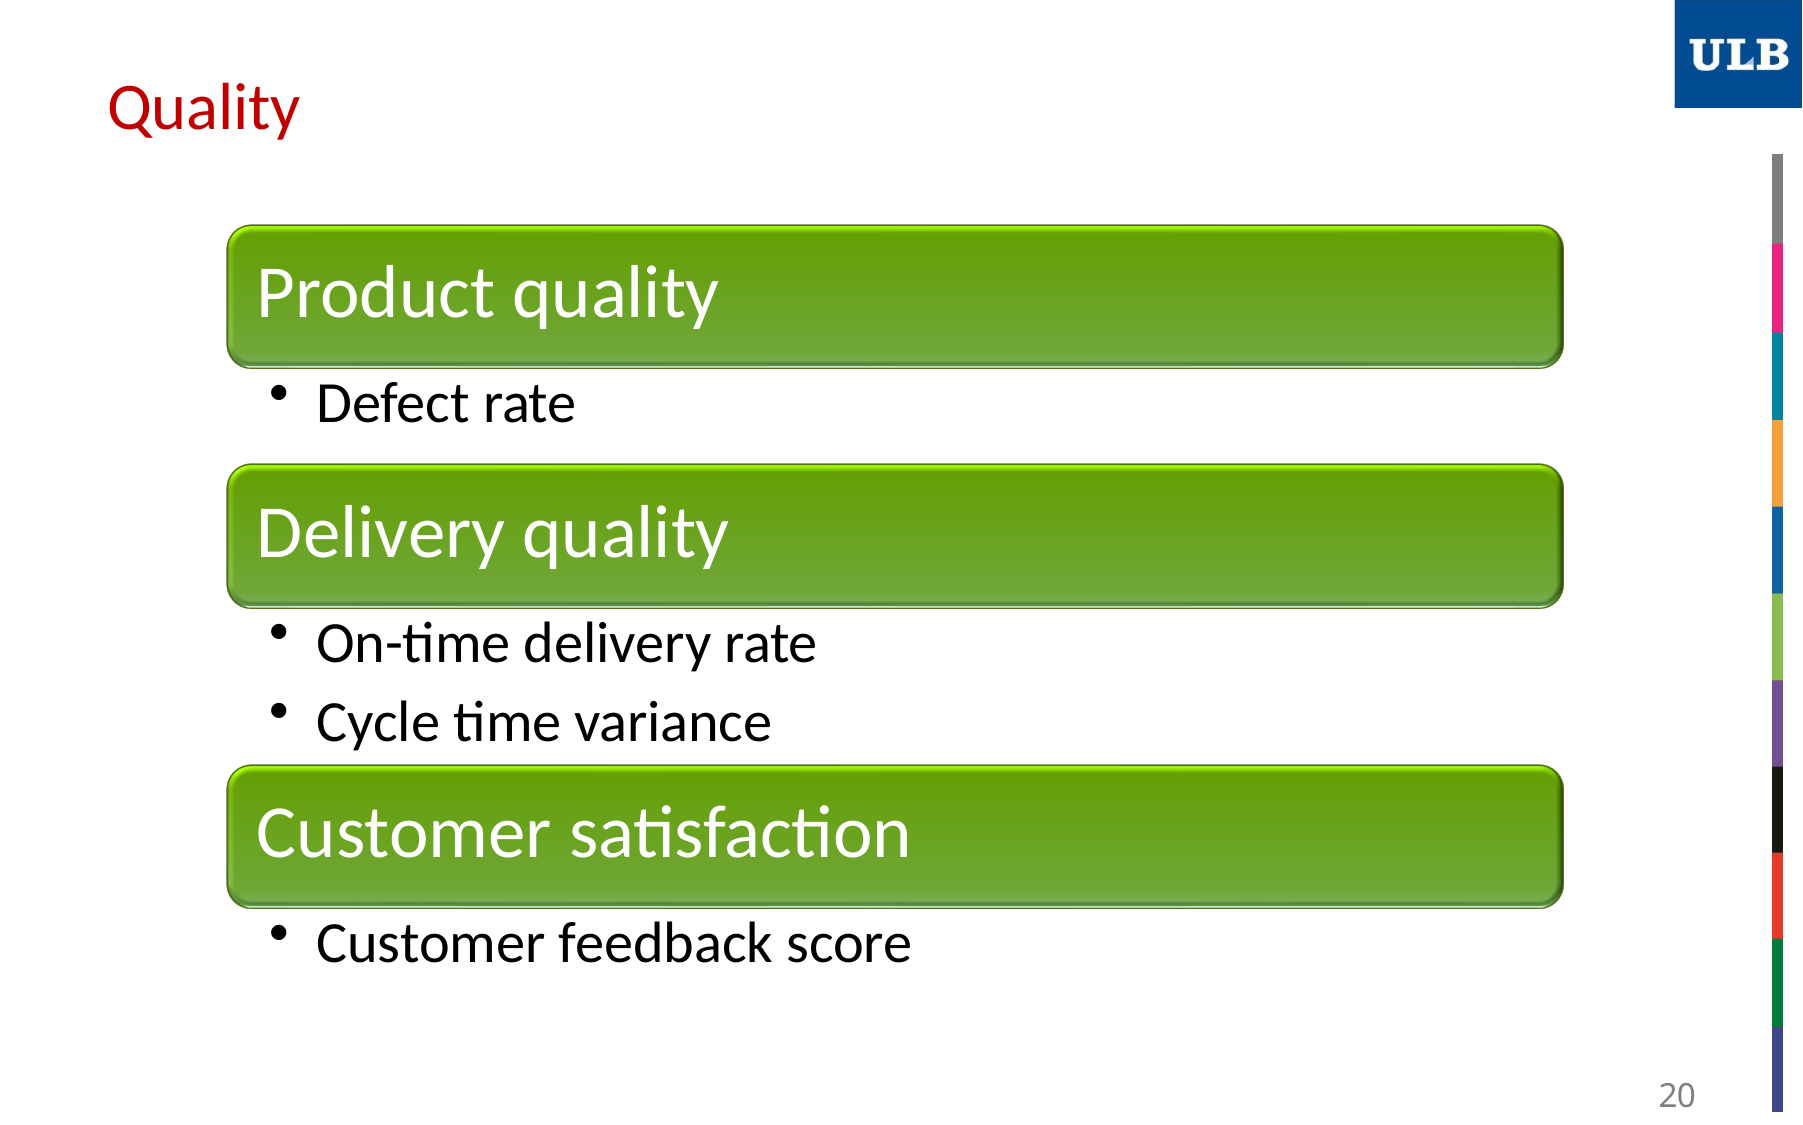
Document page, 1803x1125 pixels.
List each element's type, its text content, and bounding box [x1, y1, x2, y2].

text_box Product quality Defect rate Delivery quality On-time delivery rate Cycle time variance Customer satisfaction Customer feedback score [254, 379, 917, 461]
picture [224, 462, 1565, 610]
picture [1674, 0, 1802, 108]
picture [224, 223, 1565, 371]
picture [1772, 418, 1783, 1112]
picture [224, 763, 1565, 911]
slide_number 20 [1652, 1080, 1704, 1125]
text_box Product quality Defect rate Delivery quality On-time delivery rate Cycle time variance Customer satisfaction Customer feedback score [254, 919, 917, 975]
picture [1772, 154, 1783, 333]
text_box Product quality Defect rate Delivery quality On-time delivery rate Cycle time variance Customer satisfaction Customer feedback score [254, 618, 917, 761]
title Quality [100, 24, 1577, 252]
